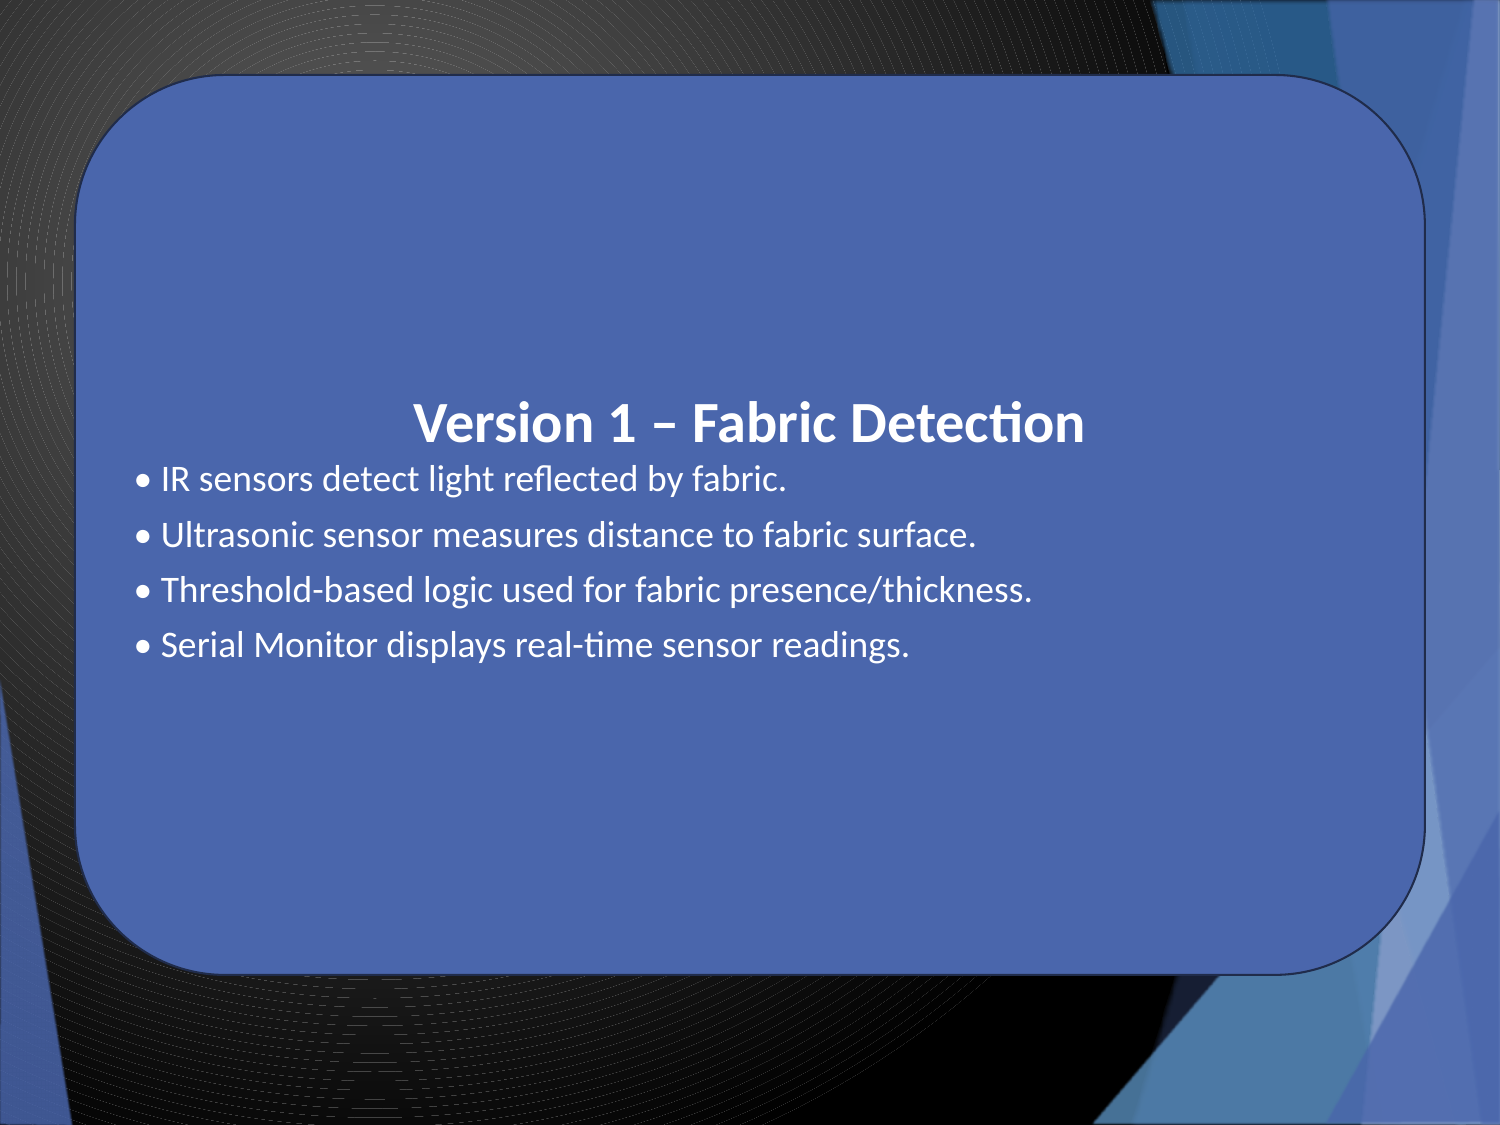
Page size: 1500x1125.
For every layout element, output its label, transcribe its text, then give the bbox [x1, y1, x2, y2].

text_box Version 1 – Fabric Detection • IR sensors detect light reflected by fabric. • Ultrasonic sensor measures distance to fabric surface. • Threshold-based logic used for fabric presence/thickness. • Serial Monitor displays real-time sensor readings. [73, 73, 1426, 976]
